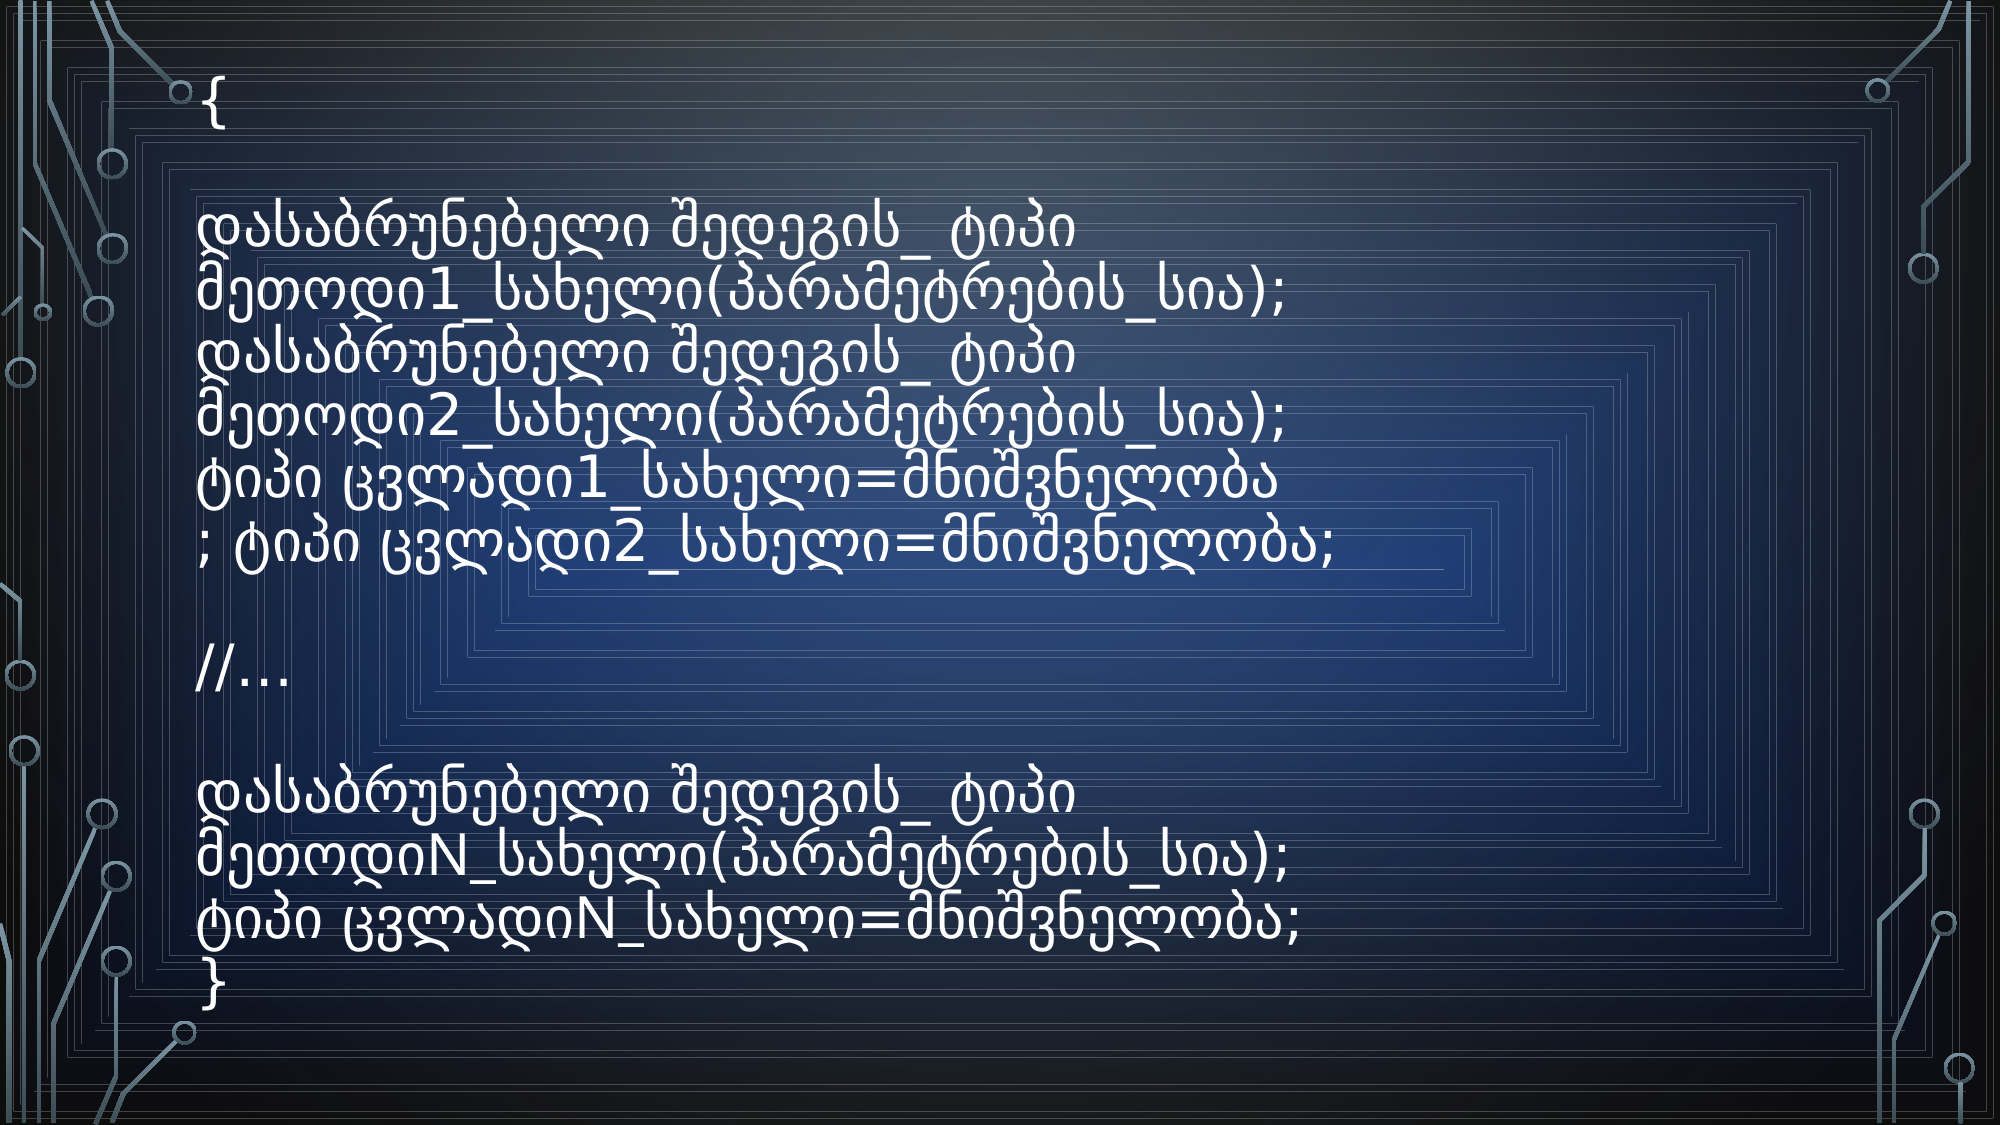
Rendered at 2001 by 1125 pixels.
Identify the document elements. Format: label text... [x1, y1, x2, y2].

title { დასაბრუნებელი შედეგის_ ტიპი მეთოდი1_სახელი(პარამეტრების_სია); დასაბრუნებელი შედეგის_ ტიპი მეთოდი2_სახელი(პარამეტრების_სია); ტიპი ცვლადი1_სახელი=მნიშვნელობა ; ტიპი ცვლადი2_სახელი=მნიშვნელობა; //… დასაბრუნებელი შედეგის_ ტიპი მეთოდიN_სახელი(პარამეტრების_სია); ტიპი ცვლადიN_სახელი=მნიშვნელობა; } [180, 57, 1806, 1027]
